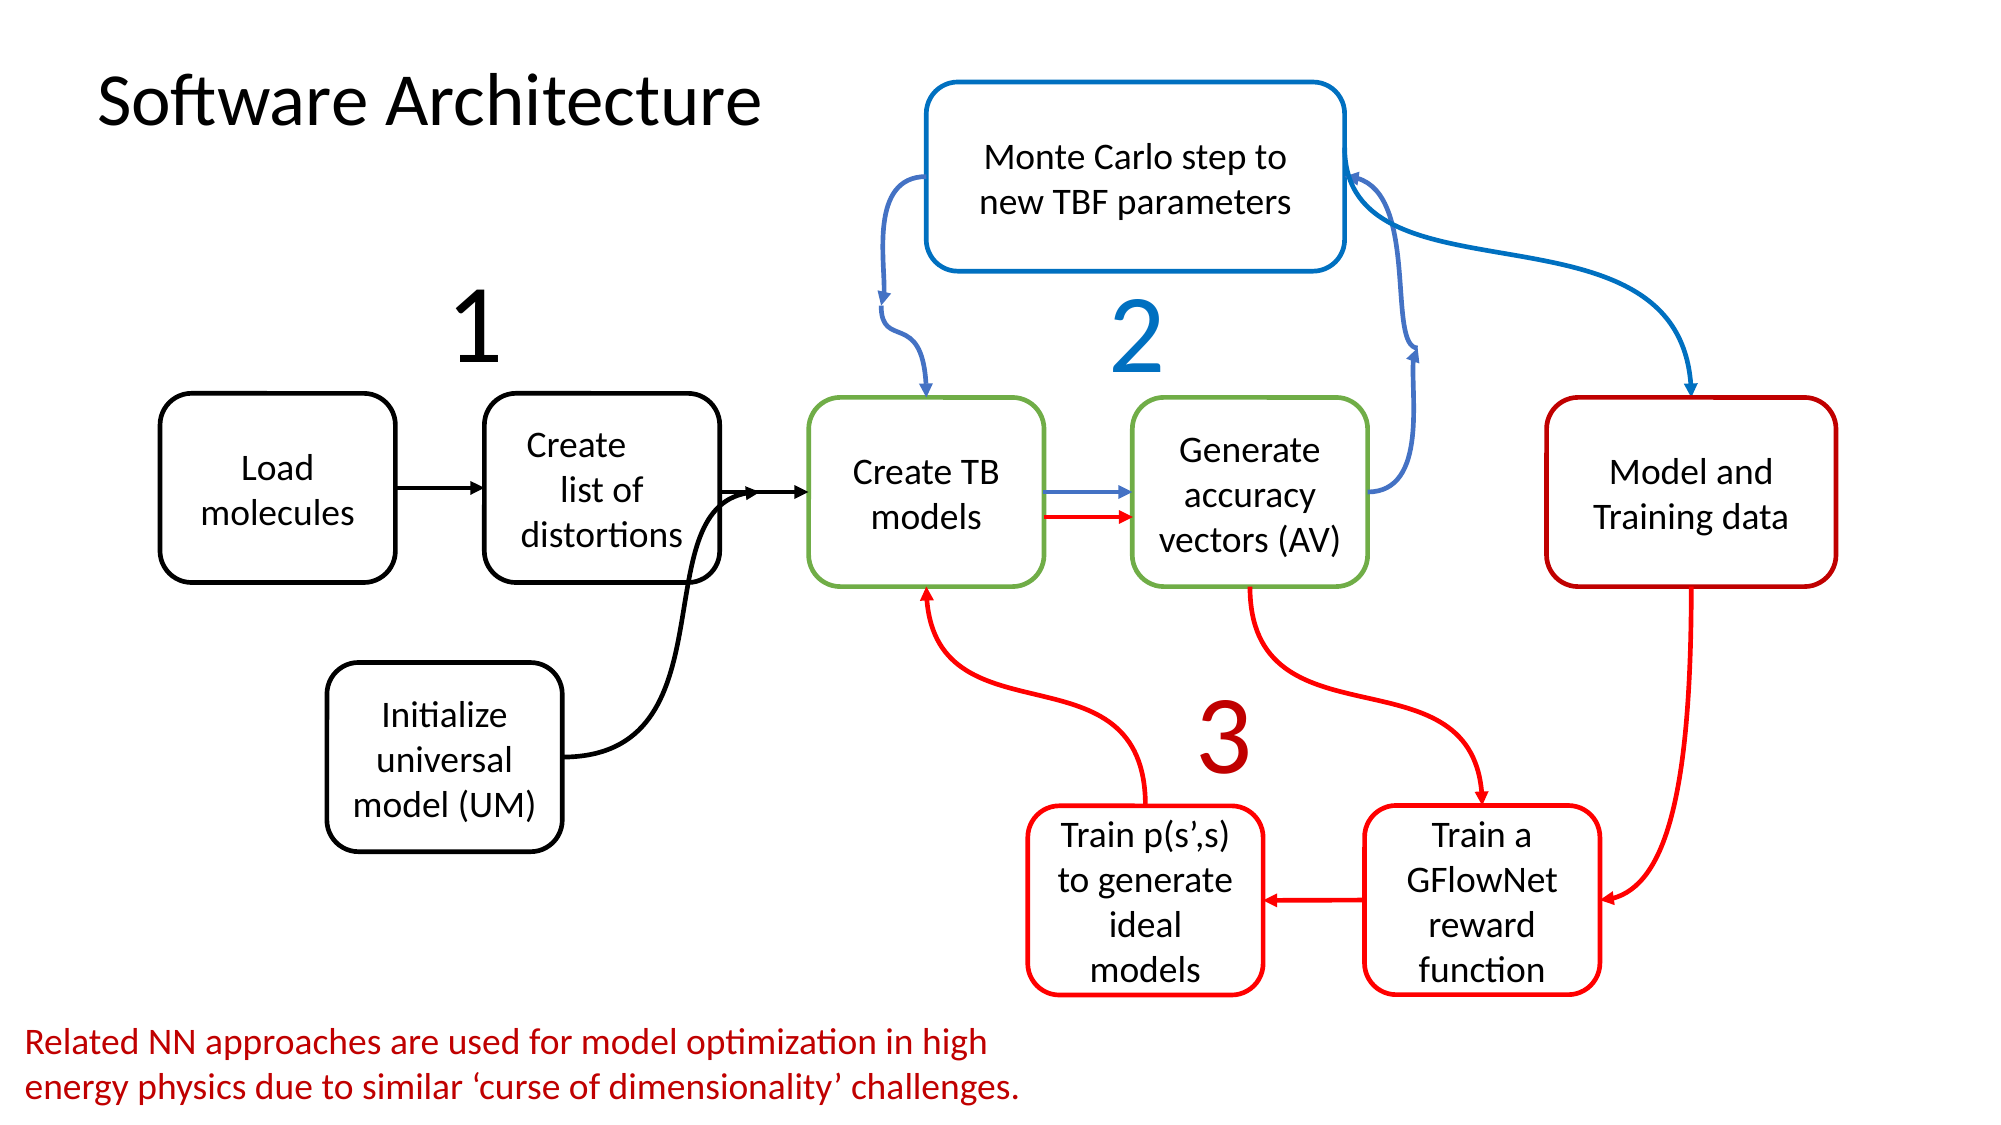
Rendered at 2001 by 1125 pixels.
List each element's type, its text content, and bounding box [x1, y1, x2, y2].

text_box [1488, 697, 1803, 789]
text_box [1367, 398, 1418, 492]
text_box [926, 586, 1146, 806]
text_box Load molecules [158, 392, 397, 584]
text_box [1344, 147, 1692, 398]
text_box Create list of distortions [483, 392, 721, 584]
text_box Generate accuracy vectors (AV) [1131, 396, 1369, 588]
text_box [1256, 579, 1476, 813]
text_box Related NN approaches are used for model optimization in high energy physics due to similar ‘curse of dimensionality’ challenges. [9, 1009, 1093, 1115]
text_box Monte Carlo step to new TBF parameters [925, 80, 1346, 273]
text_box Initialize universal model (UM) [325, 661, 564, 853]
text_box 3 [1180, 653, 1256, 804]
text_box Model and Training data [1545, 396, 1838, 588]
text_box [1295, 225, 1344, 299]
text_box Train a GFlowNet reward function [1363, 804, 1601, 996]
text_box 1 [431, 242, 519, 392]
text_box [857, 328, 950, 375]
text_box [881, 176, 927, 306]
text_box 2 [1093, 252, 1181, 402]
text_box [562, 491, 760, 758]
text_box Software Architecture [82, 43, 778, 148]
text_box Train p(s’,s) to generate ideal models [1026, 804, 1265, 997]
text_box Create TB models [807, 396, 1046, 588]
